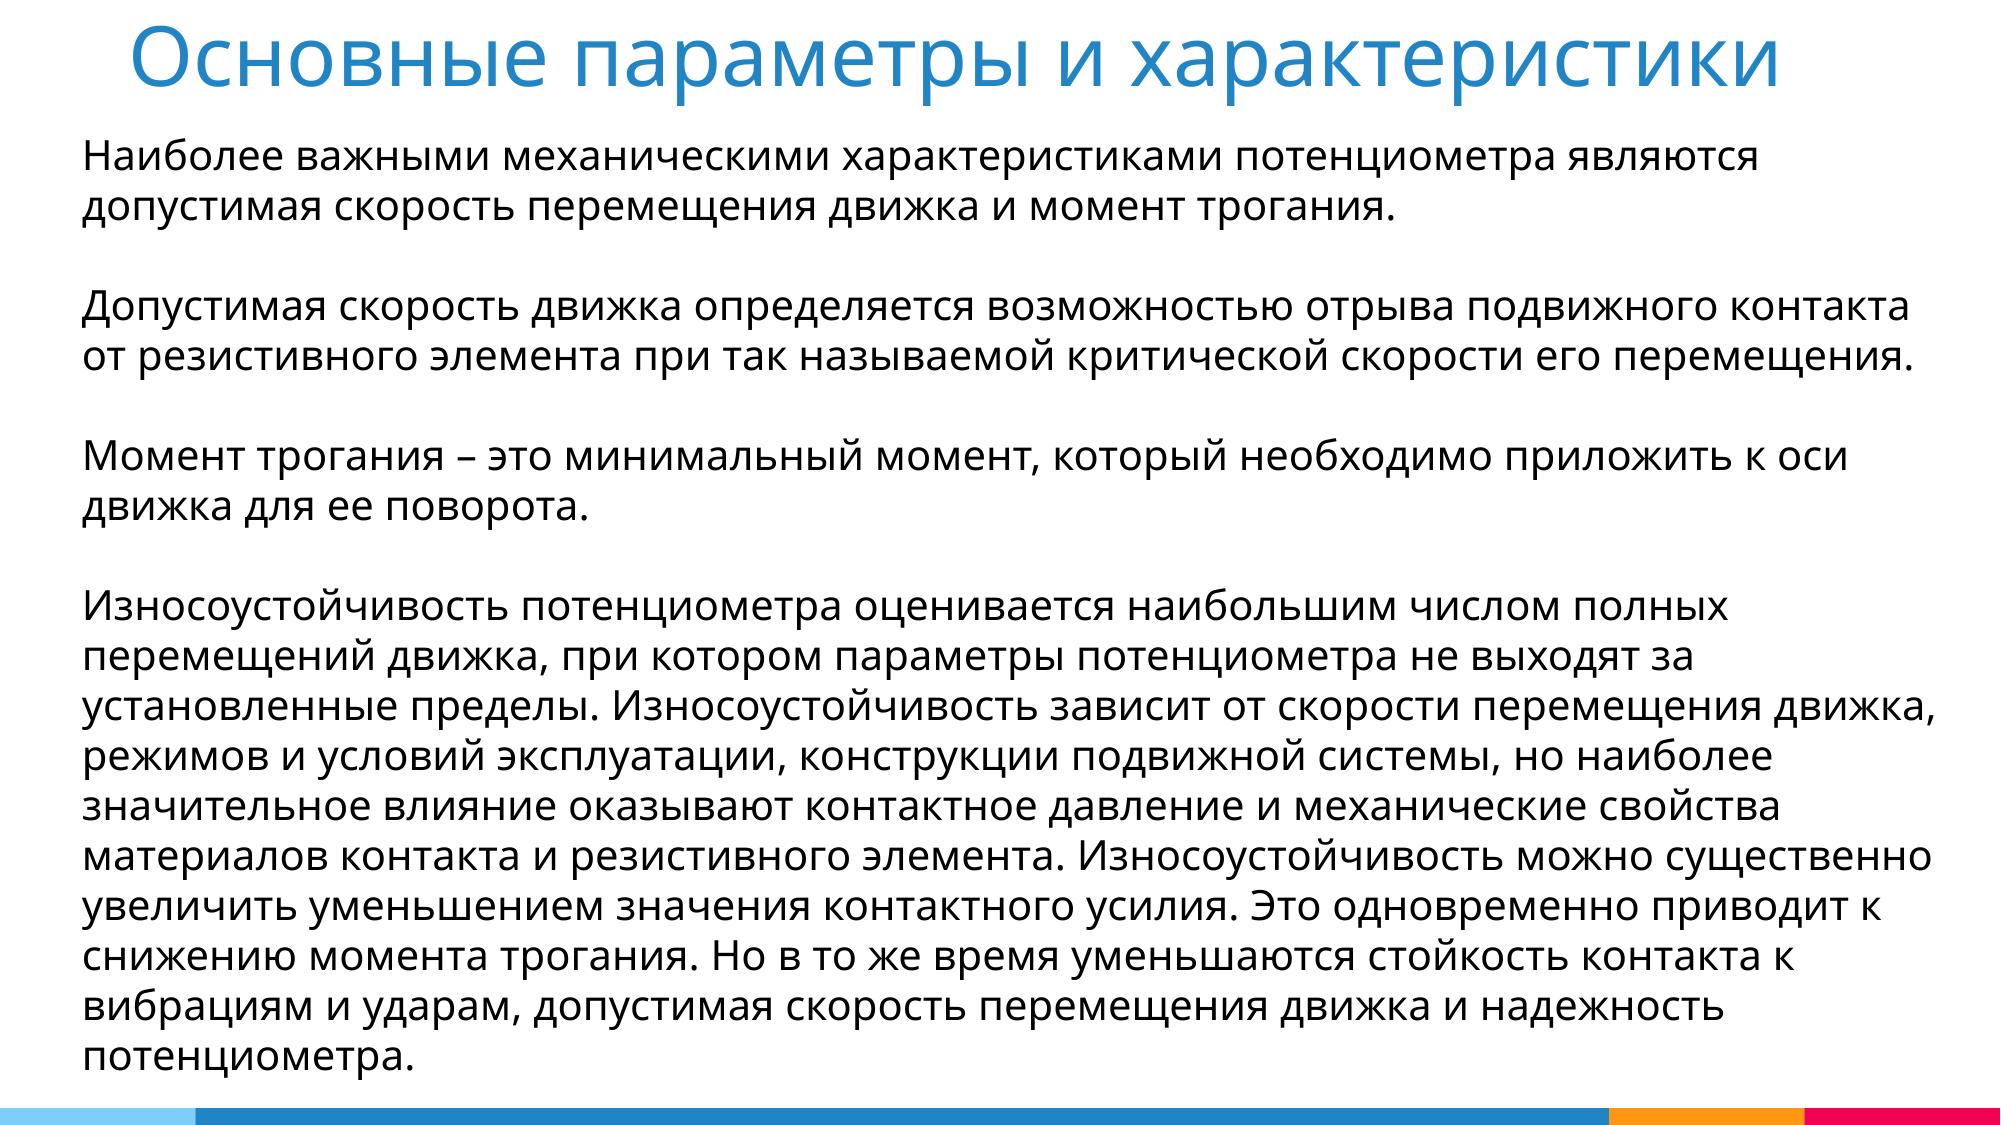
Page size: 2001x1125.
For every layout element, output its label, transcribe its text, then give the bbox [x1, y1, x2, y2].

text_box Основные параметры и характеристики [114, 0, 1804, 114]
list Наиболее важными механическими характеристиками потенциометра являются допустимая скорость перемещения движка и момент трогания. Допустимая скорость движка определяется возможностью отрыва подвижного контакта от резистивного элемента при так называемой критической скорости его перемещения. Момент трогания – это минимальный момент, который необходимо приложить к оси движка для ее поворота. Износоустойчивость потенциометра оценивается наибольшим числом полных перемещений движка, при котором параметры потенциометра не выходят за установленные пределы. Износоустойчивость зависит от скорости перемещения движка, режимов и условий эксплуатации, конструкции подвижной системы, но наиболее значительное влияние оказывают контактное давление и механические свойства материалов контакта и резистивного элемента. Износоустойчивость можно существенно увеличить уменьшением значения контактного усилия. Это одновременно приводит к снижению момента трогания. Но в то же время уменьшаются стойкость контакта к вибрациям и ударам, допустимая скорость перемещения движка и надежность потенциометра. [66, 113, 1957, 1071]
